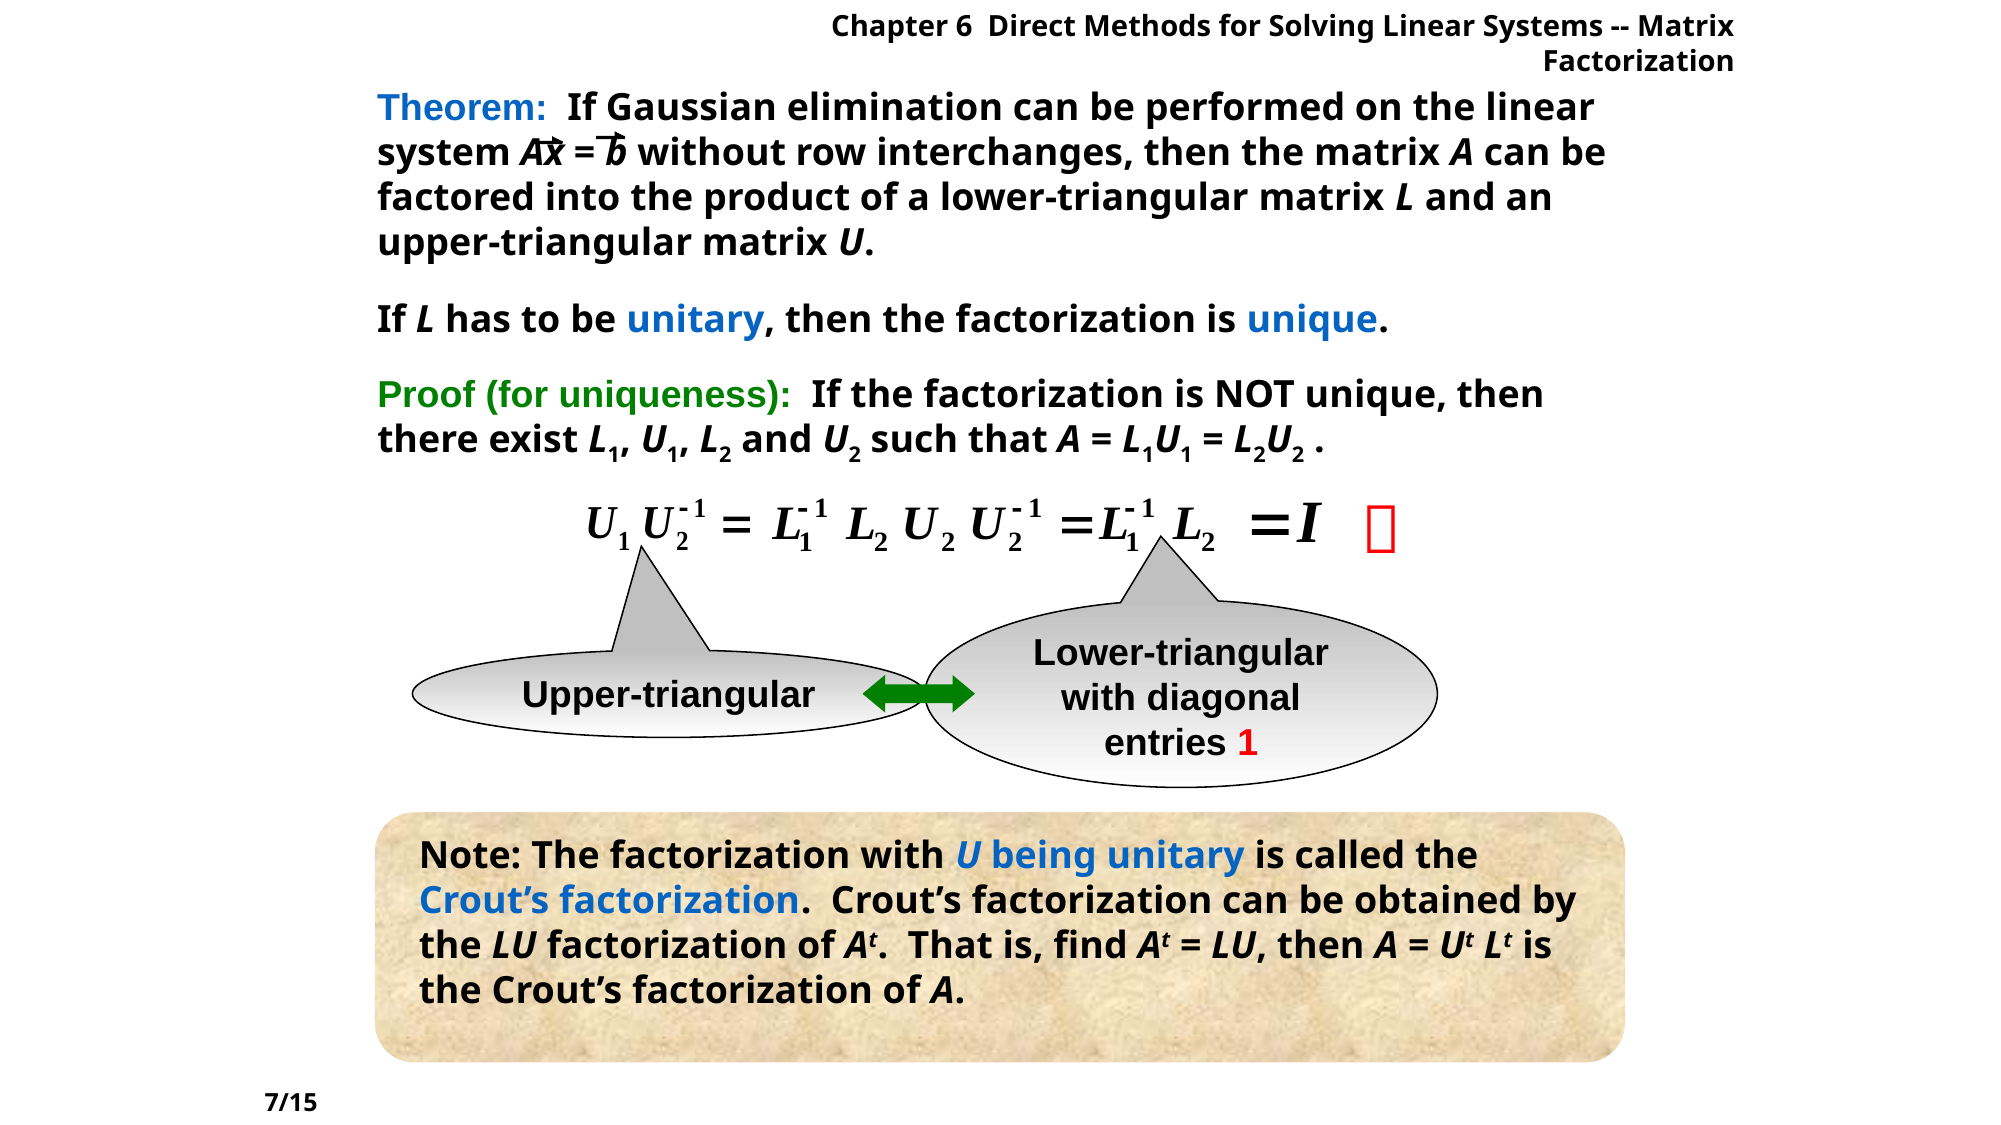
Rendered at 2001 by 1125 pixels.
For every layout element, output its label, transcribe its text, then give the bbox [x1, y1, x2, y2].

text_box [362, 74, 1625, 273]
text_box Lower-triangular with diagonal entries 1 [926, 560, 1438, 788]
text_box Proof (for uniqueness): If the factorization is NOT unique, then there exist L1, U1, L2 and U2 such that A = L1U1 = L2U2 . [362, 362, 1613, 474]
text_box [580, 487, 750, 559]
text_box Note: The factorization with U being unitary is called the Crout’s factorization. Crout’s factorization can be obtained by the LU factorization of At. That is, find At = LU, then A = Ut Lt is the Crout’s factorization of A. [375, 812, 1626, 1063]
text_box 7/15 [249, 1078, 338, 1124]
text_box Upper-triangular [412, 559, 919, 738]
text_box Chapter 6 Direct Methods for Solving Linear Systems -- Matrix Factorization [699, 0, 1750, 85]
text_box If L has to be unitary, then the factorization is unique. [362, 287, 1425, 348]
text_box  [1337, 479, 1425, 575]
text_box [1237, 487, 1338, 553]
text_box [862, 675, 976, 713]
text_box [762, 487, 1225, 560]
